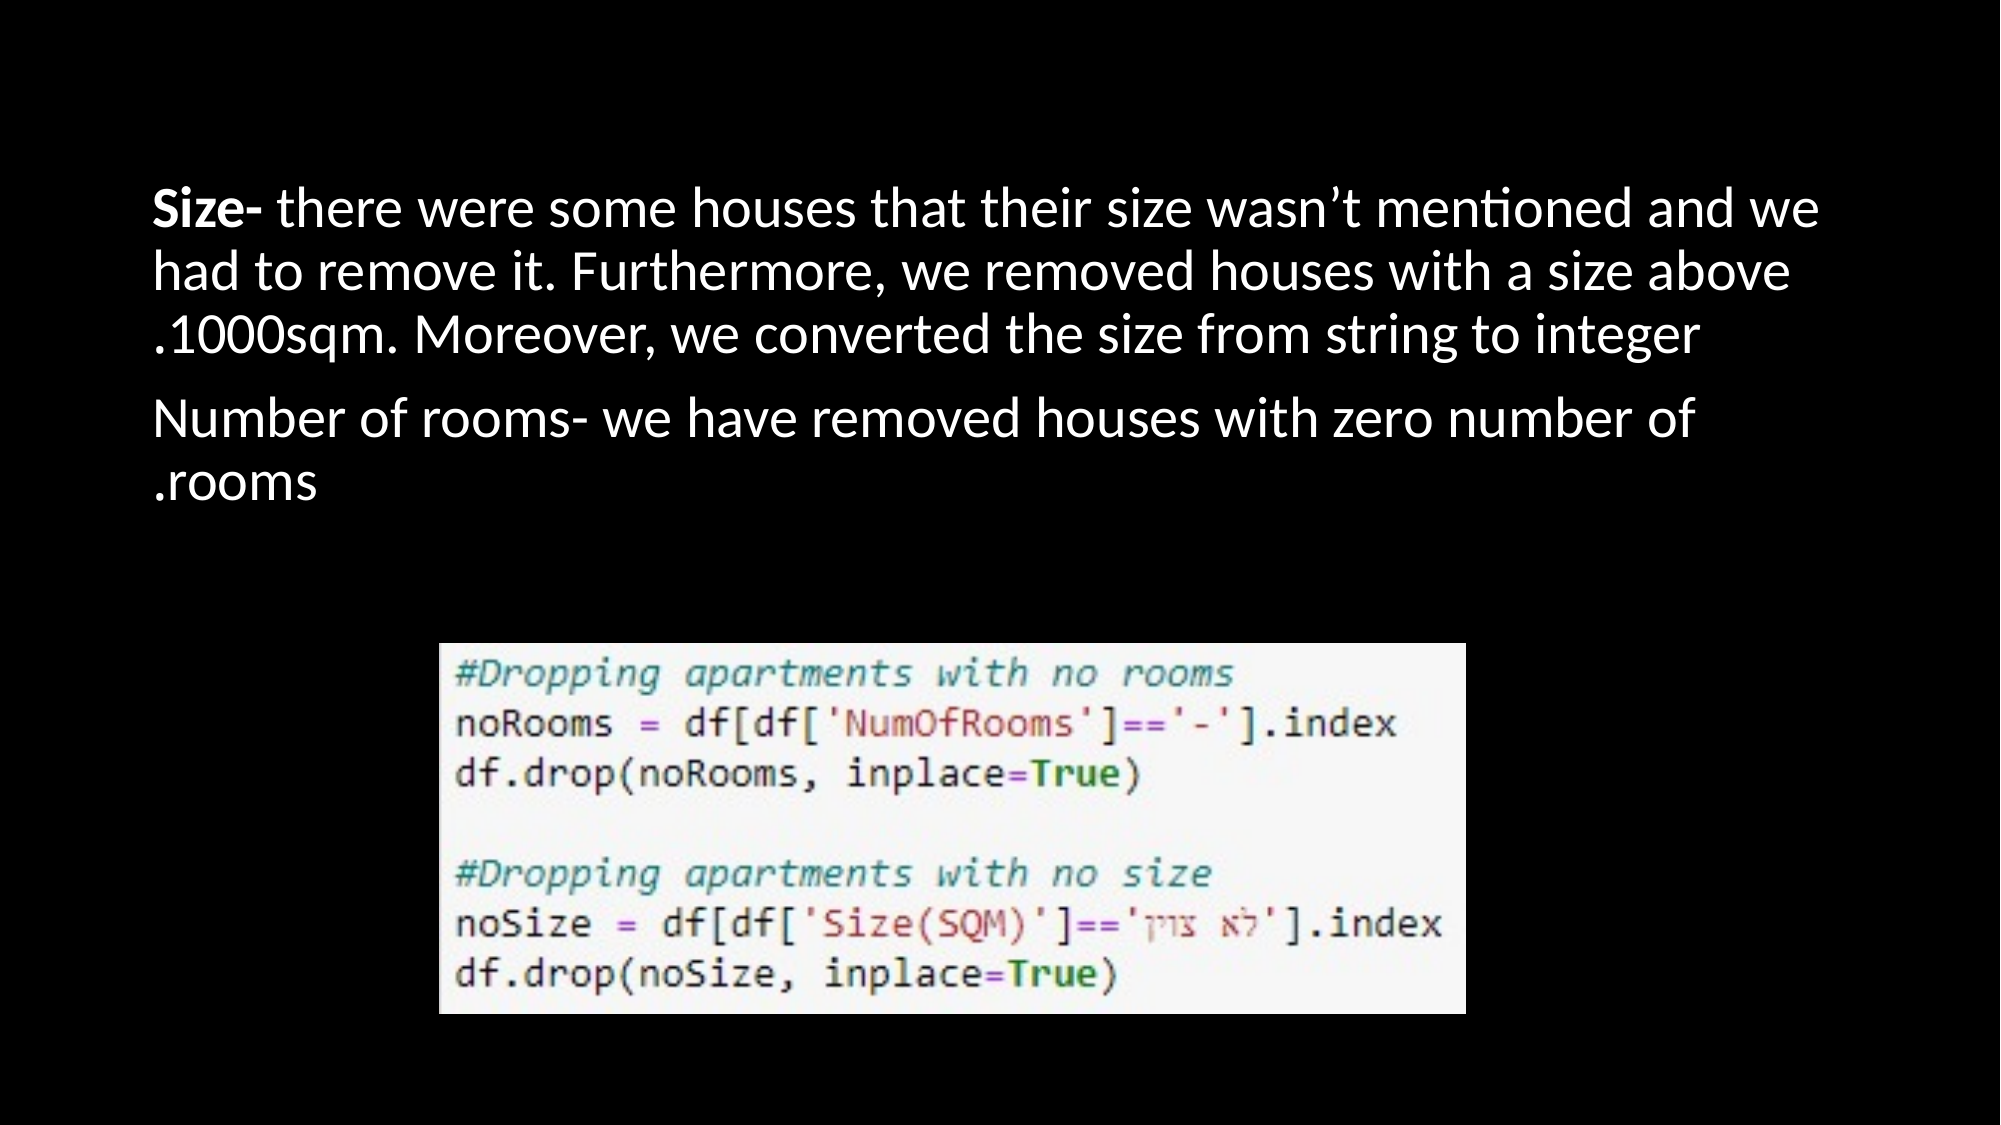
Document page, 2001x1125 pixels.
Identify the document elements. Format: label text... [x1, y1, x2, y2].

picture [439, 643, 1466, 1014]
list Size- there were some houses that their size wasn’t mentioned and we had to remove it. Furthermore, we removed houses with a size above 1000sqm. Moreover, we converted the size from string to integer. Number of rooms- we have removed houses with zero number of rooms. [137, 86, 1863, 1014]
